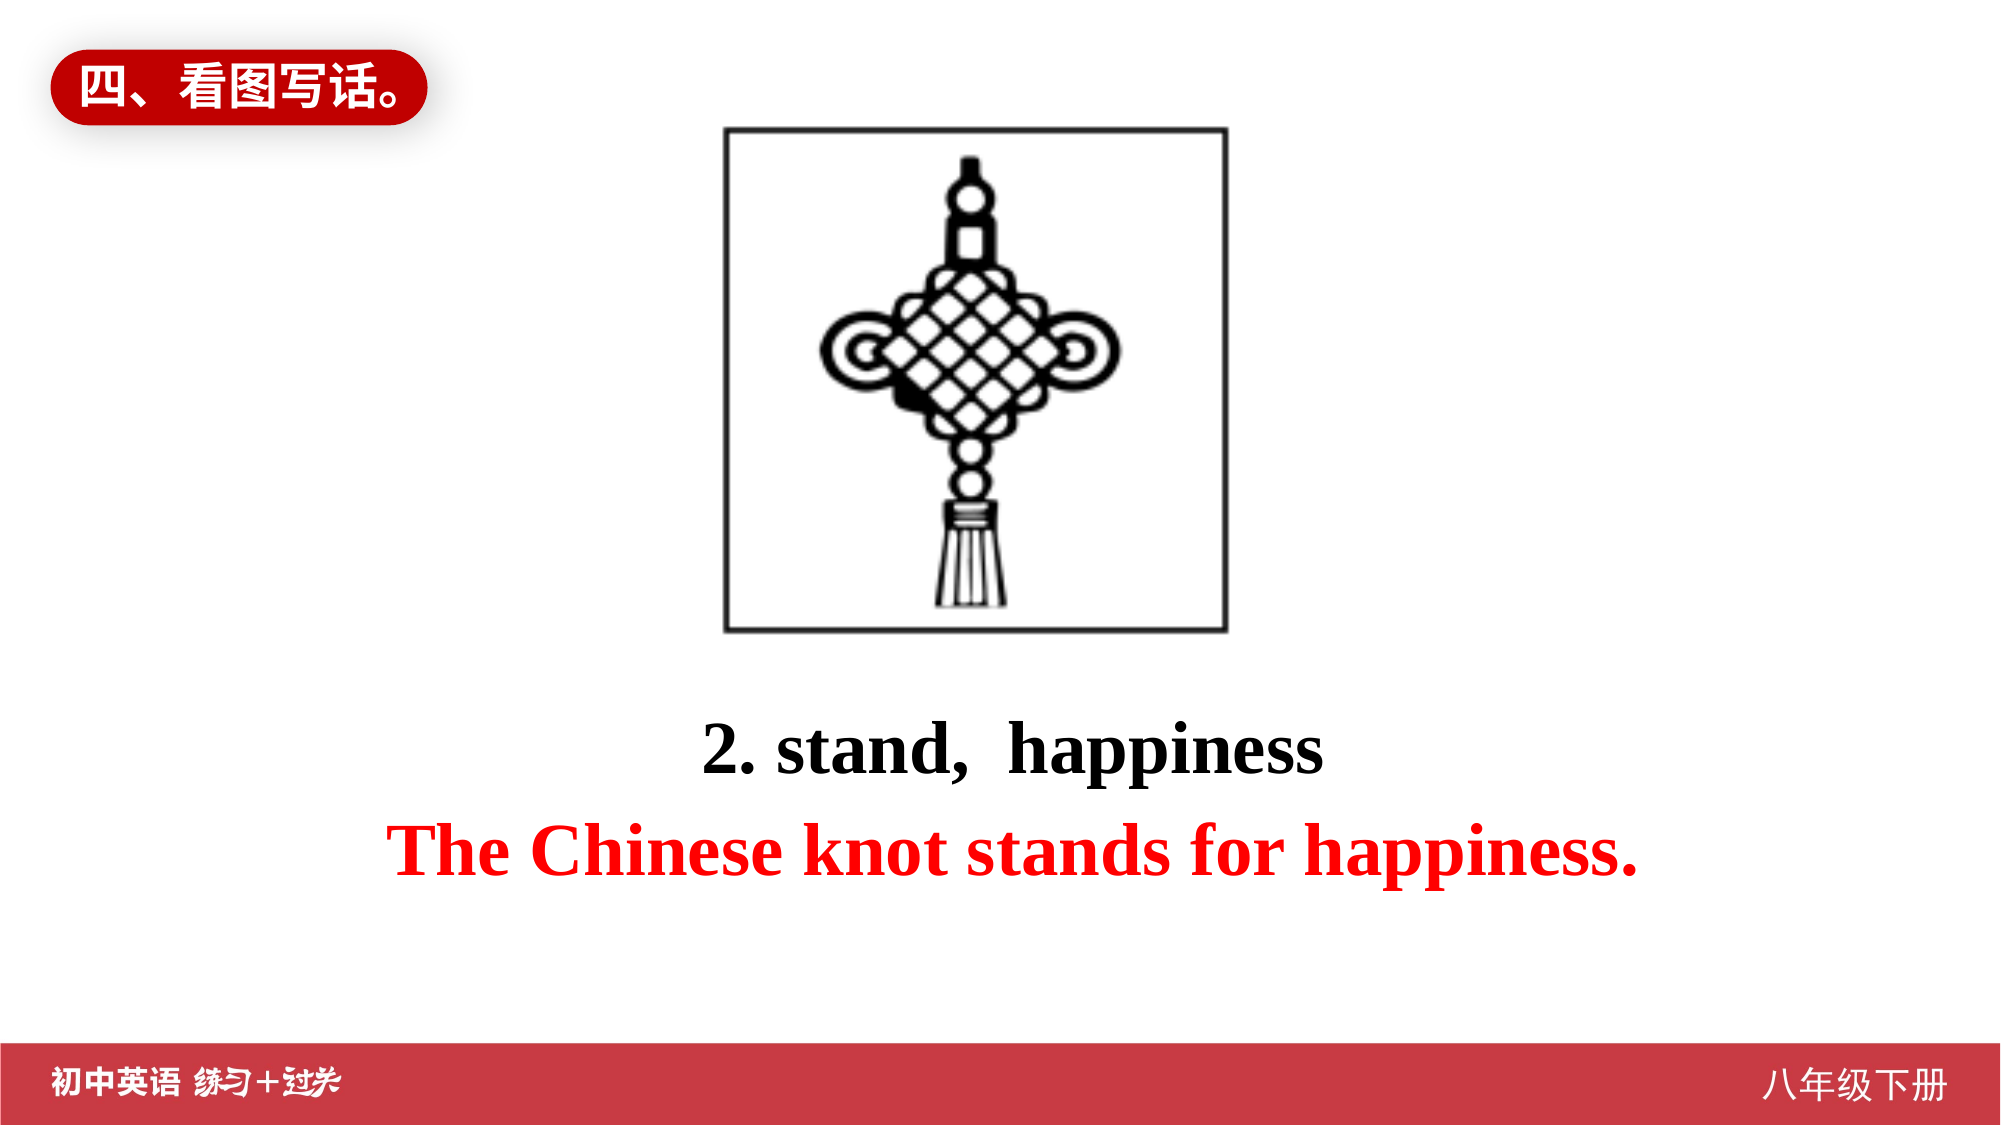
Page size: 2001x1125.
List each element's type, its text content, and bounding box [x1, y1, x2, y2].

picture [0, 0, 2001, 1125]
text_box [49, 58, 63, 117]
text_box The Chinese knot stands for happiness. [371, 768, 1717, 898]
text_box [70, 122, 408, 127]
text_box 2. stand, happiness [686, 645, 1363, 768]
text_box 四、看图写话。 [63, 47, 428, 122]
